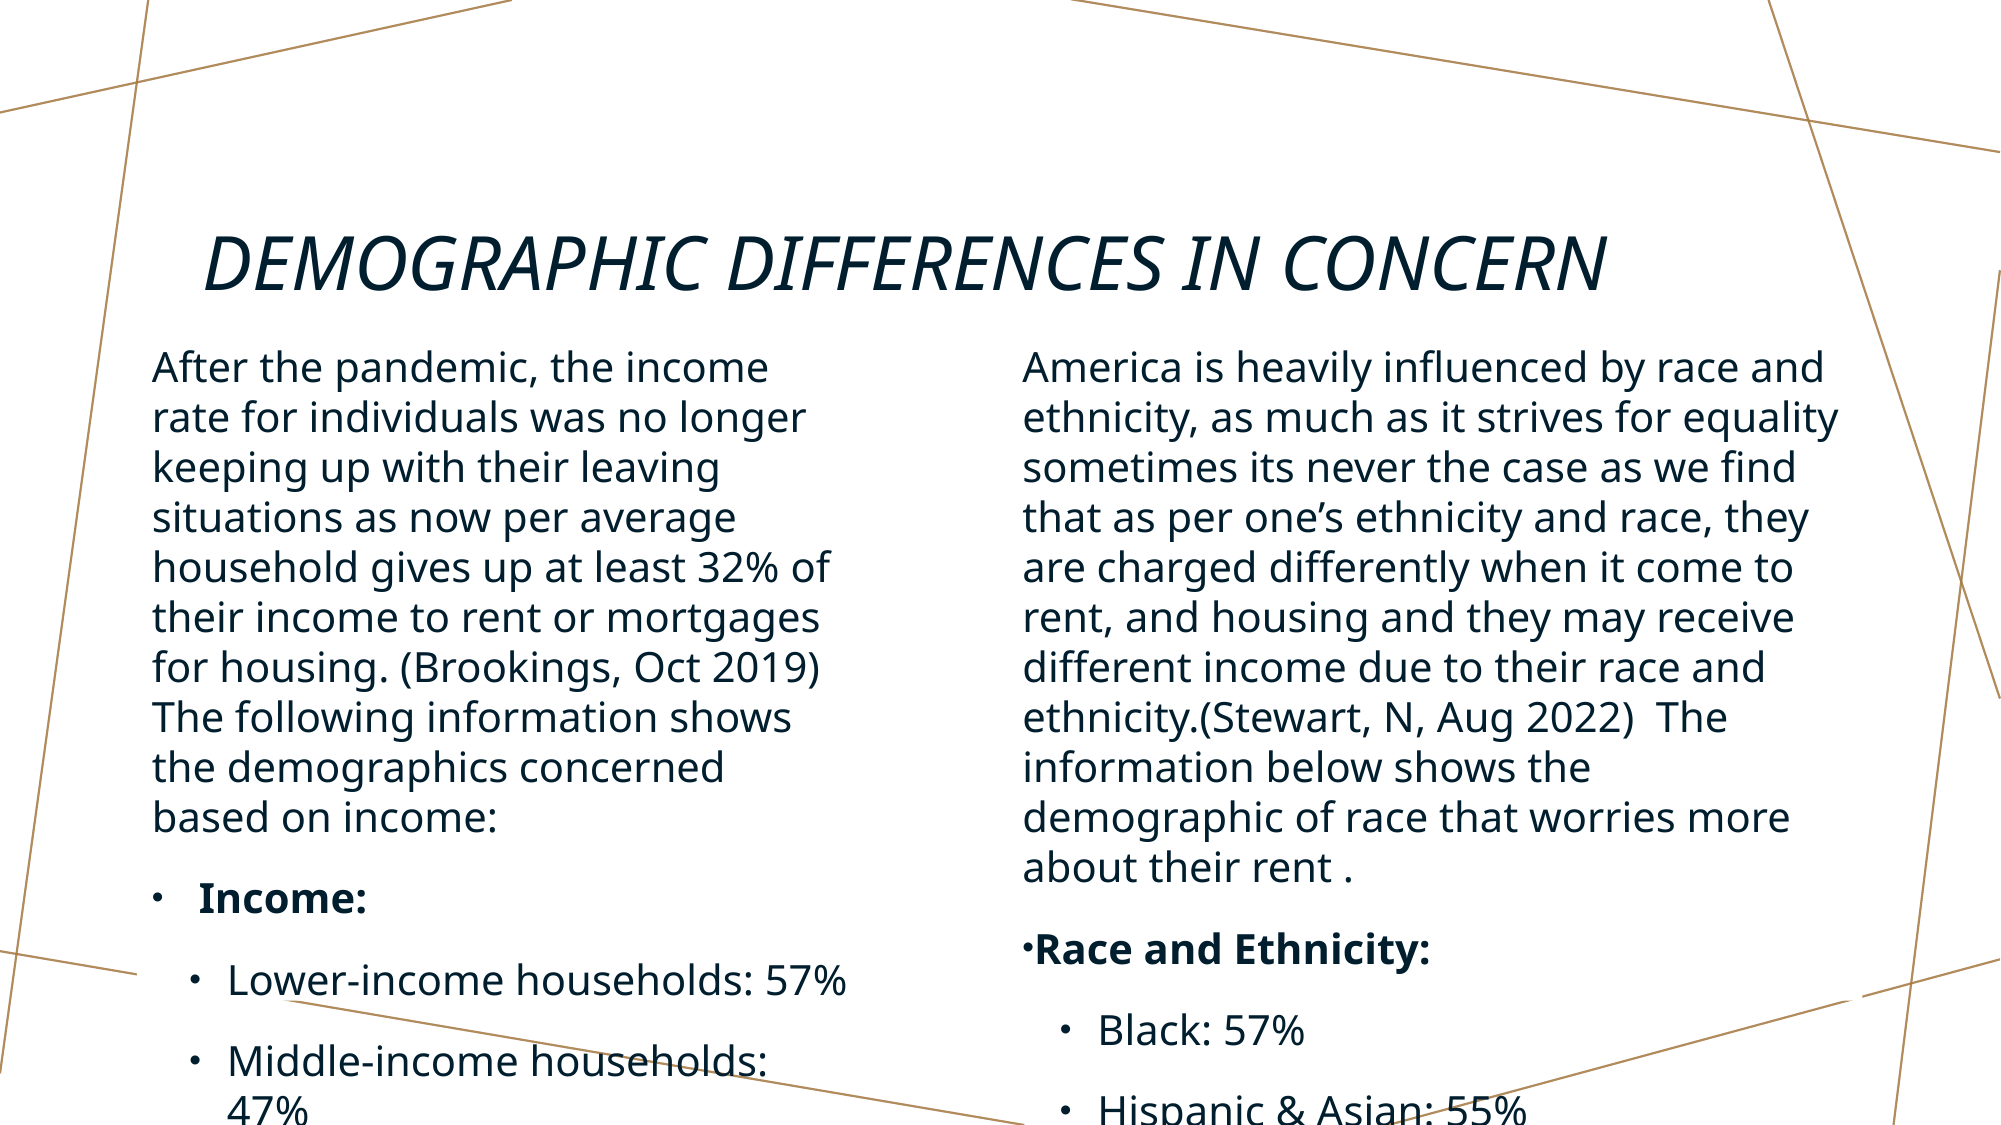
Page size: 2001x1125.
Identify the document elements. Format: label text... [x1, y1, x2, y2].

list After the pandemic, the income rate for individuals was no longer keeping up with their leaving situations as now per average household gives up at least 32% of their income to rent or mortgages for housing. (Brookings, Oct 2019) The following information shows the demographics concerned based on income: Income: Lower-income households: 57% Middle-income households: 47% Upper-income households: 42% [136, 333, 869, 1001]
title Demographic Differences in concern [187, 87, 1813, 315]
list America is heavily influenced by race and ethnicity, as much as it strives for equality sometimes its never the case as we find that as per one’s ethnicity and race, they are charged differently when it come to rent, and housing and they may receive different income due to their race and ethnicity.(Stewart, N, Aug 2022) The information below shows the demographic of race that worries more about their rent . Race and Ethnicity: Black: 57% Hispanic & Asian: 55% White: 44% [1007, 333, 1863, 1001]
